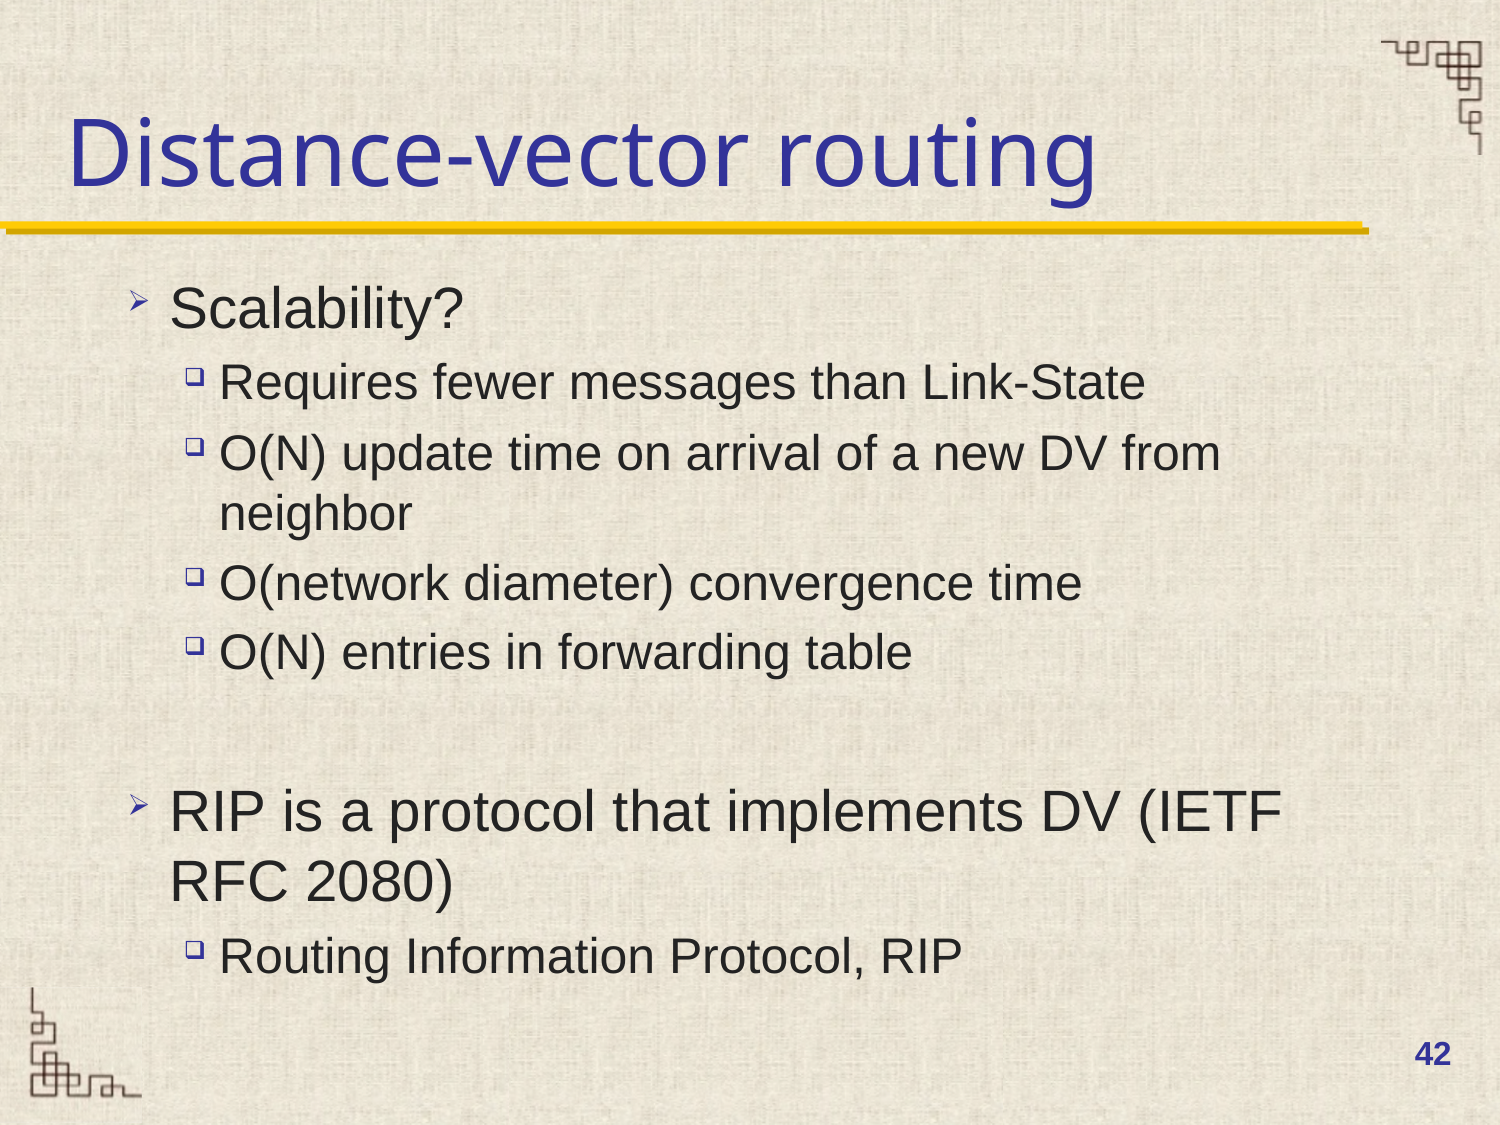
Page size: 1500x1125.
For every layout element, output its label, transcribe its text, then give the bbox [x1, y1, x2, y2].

picture [0, 988, 141, 1122]
picture [0, 0, 1500, 1125]
list Scalability? Requires fewer messages than Link-State O(N) update time on arrival of a new DV from neighbor O(network diameter) convergence time O(N) entries in forwarding table RIP is a protocol that implements DV (IETF RFC 2080) Routing Information Protocol, RIP [112, 262, 1413, 988]
slide_number 42 [1400, 1025, 1500, 1100]
title Distance-vector routing [49, 24, 1451, 213]
